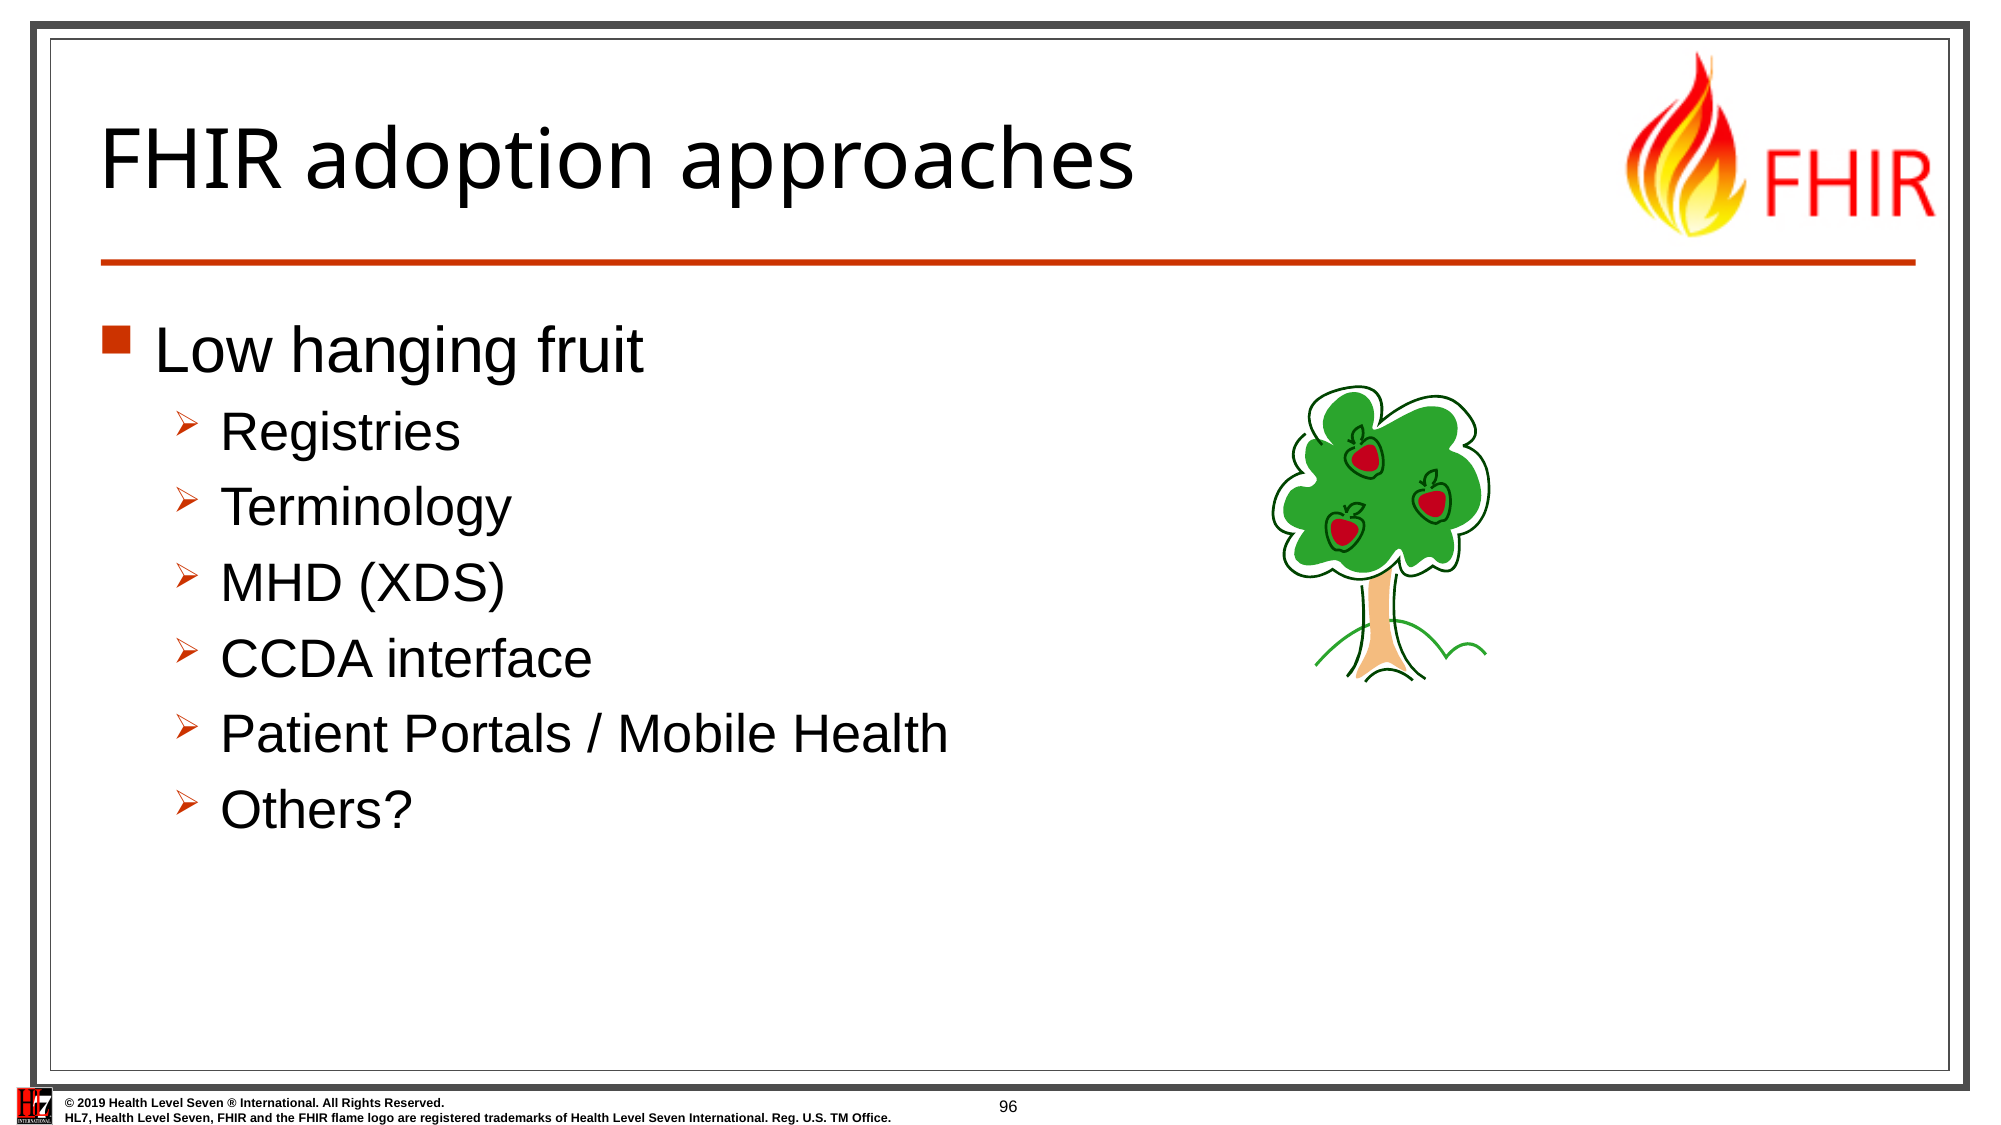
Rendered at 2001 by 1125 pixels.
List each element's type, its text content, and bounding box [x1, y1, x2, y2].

picture [1271, 385, 1491, 683]
title FHIR adoption approaches [83, 77, 1614, 213]
slide_number 96 [949, 1087, 1067, 1125]
picture [16, 1087, 53, 1125]
picture [1613, 41, 1948, 247]
list Low hanging fruit Registries Terminology MHD (XDS) CCDA interface Patient Portals / Mobile Health Others? [83, 299, 1917, 1026]
